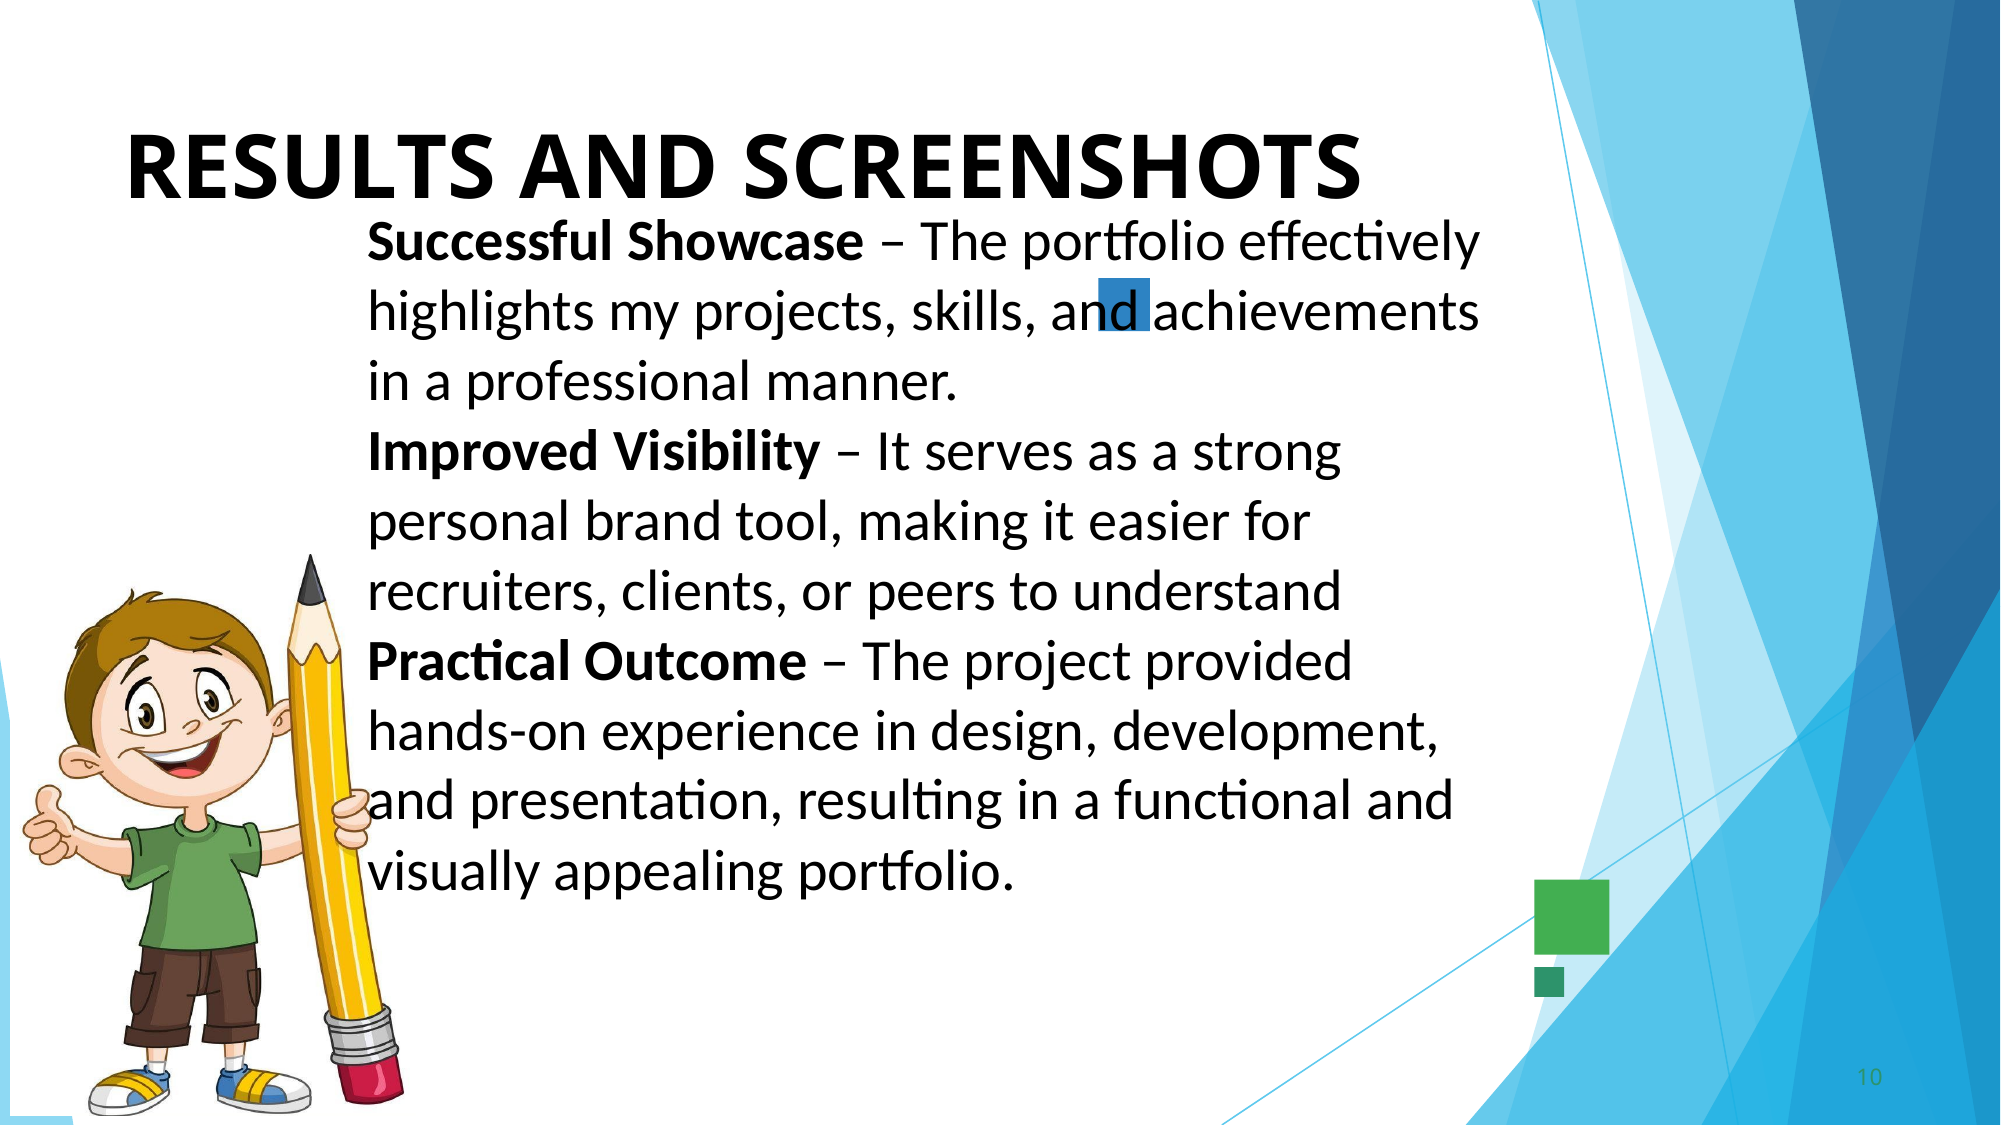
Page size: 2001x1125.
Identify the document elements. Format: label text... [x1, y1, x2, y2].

text_box [1534, 967, 1565, 997]
text_box 10 [1849, 1061, 1888, 1095]
text_box Successful Showcase – The portfolio effectively highlights my projects, skills, and achievements in a professional manner. Improved Visibility – It serves as a strong personal brand tool, making it easier for recruiters, clients, or peers to understand Practical Outcome – The project provided hands-on experience in design, development, and presentation, resulting in a functional and visually appealing portfolio. [352, 124, 1513, 910]
picture [10, 554, 416, 1116]
text_box [1534, 879, 1610, 955]
title RESULTS AND SCREENSHOTS [121, 107, 1513, 298]
